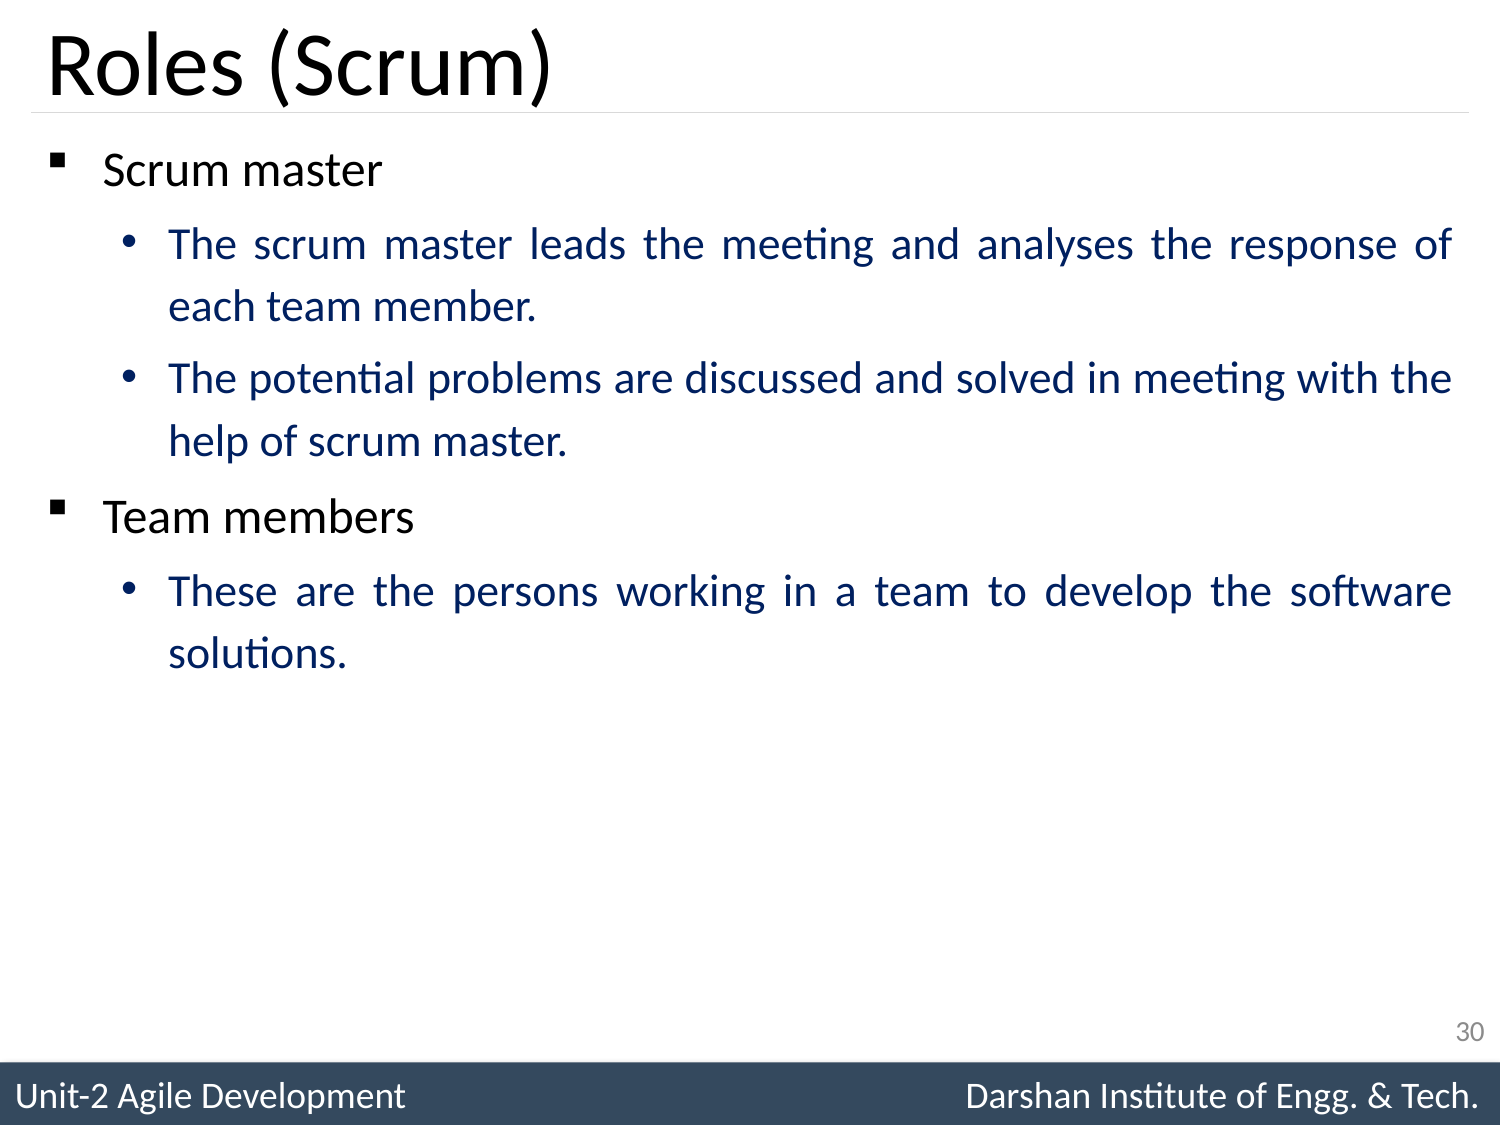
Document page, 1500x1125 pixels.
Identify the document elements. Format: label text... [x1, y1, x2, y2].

list Scrum master The scrum master leads the meeting and analyses the response of each team member. The potential problems are discussed and solved in meeting with the help of scrum master. Team members These are the persons working in a team to develop the software solutions. [31, 120, 1469, 1046]
slide_number 30 [1149, 999, 1500, 1060]
title Roles (Scrum) [31, 0, 1469, 120]
